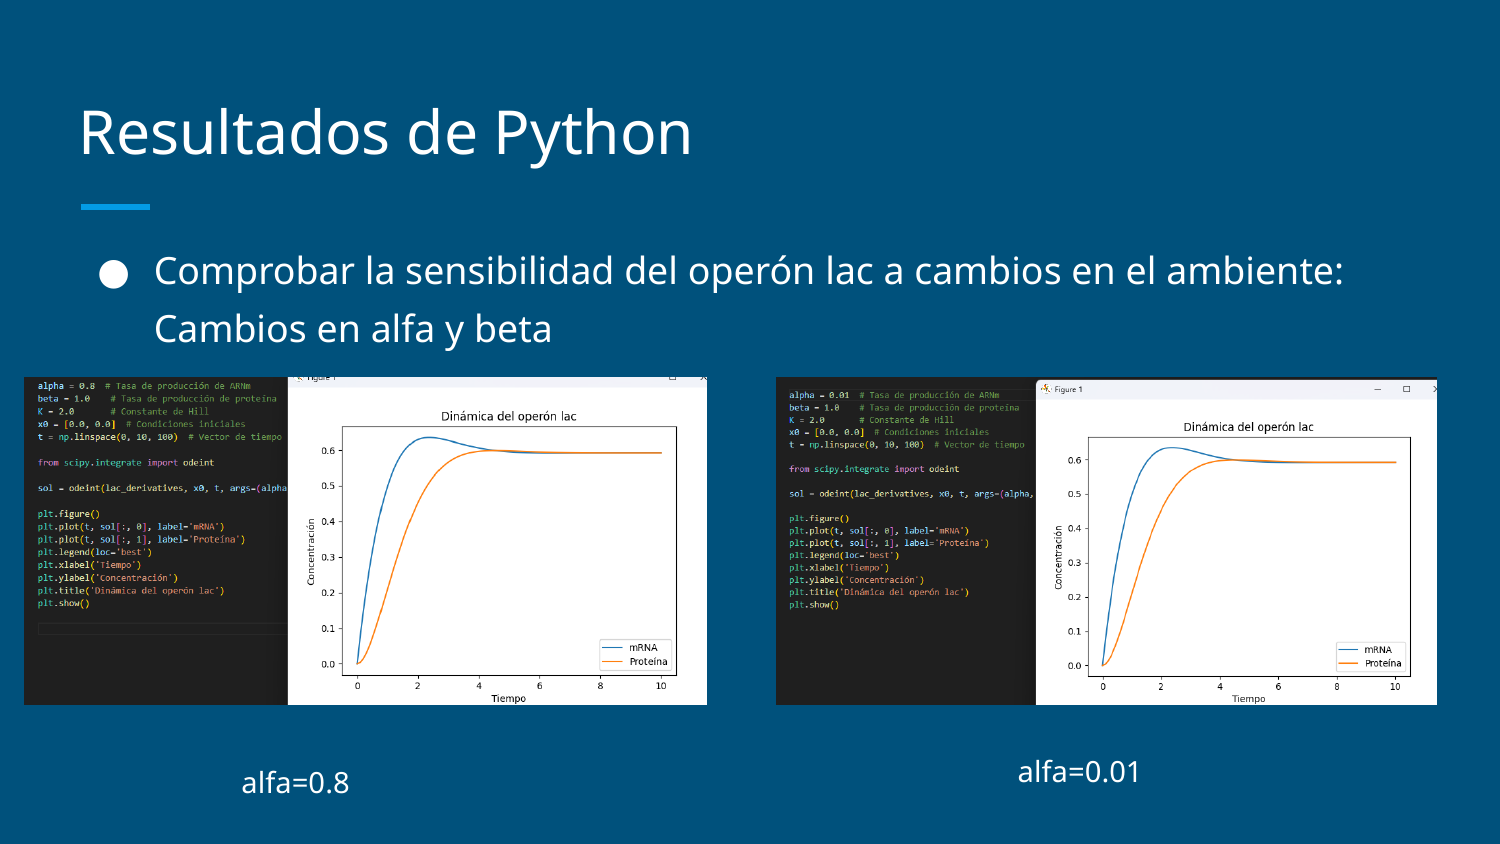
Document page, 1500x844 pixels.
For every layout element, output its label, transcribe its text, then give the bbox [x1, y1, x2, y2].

list Comprobar la sensibilidad del operón lac a cambios en el ambiente: Cambios en alfa y beta [63, 221, 1437, 750]
text_box alfa=0.01 [1002, 738, 1211, 804]
text_box alfa=0.8 [226, 749, 434, 815]
picture [777, 378, 1436, 704]
picture [25, 378, 706, 704]
title Resultados de Python [63, 75, 1437, 188]
